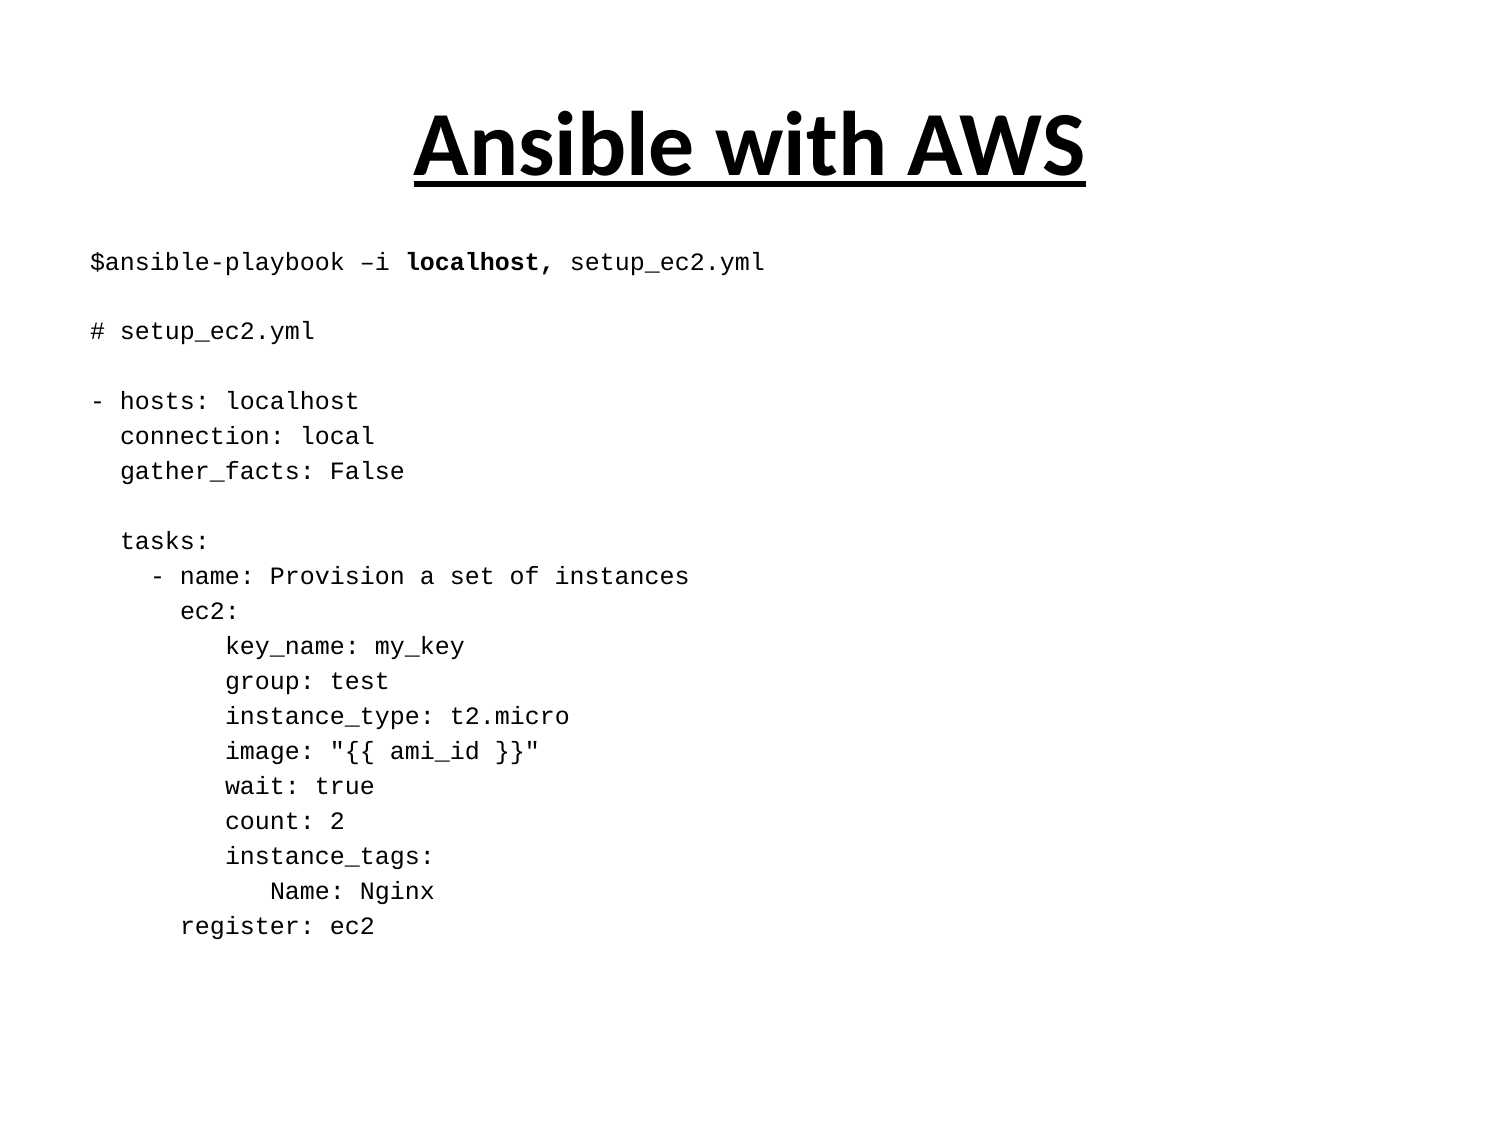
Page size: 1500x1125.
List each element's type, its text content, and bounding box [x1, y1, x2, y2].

title Ansible with AWS [75, 45, 1425, 233]
list $ansible-playbook –i localhost, setup_ec2.yml # setup_ec2.yml - hosts: localhost connection: local gather_facts: False tasks: - name: Provision a set of instances ec2: key_name: my_key group: test instance_type: t2.micro image: "{{ ami_id }}" wait: true count: 2 instance_tags: Name: Nginx register: ec2 [75, 237, 800, 980]
